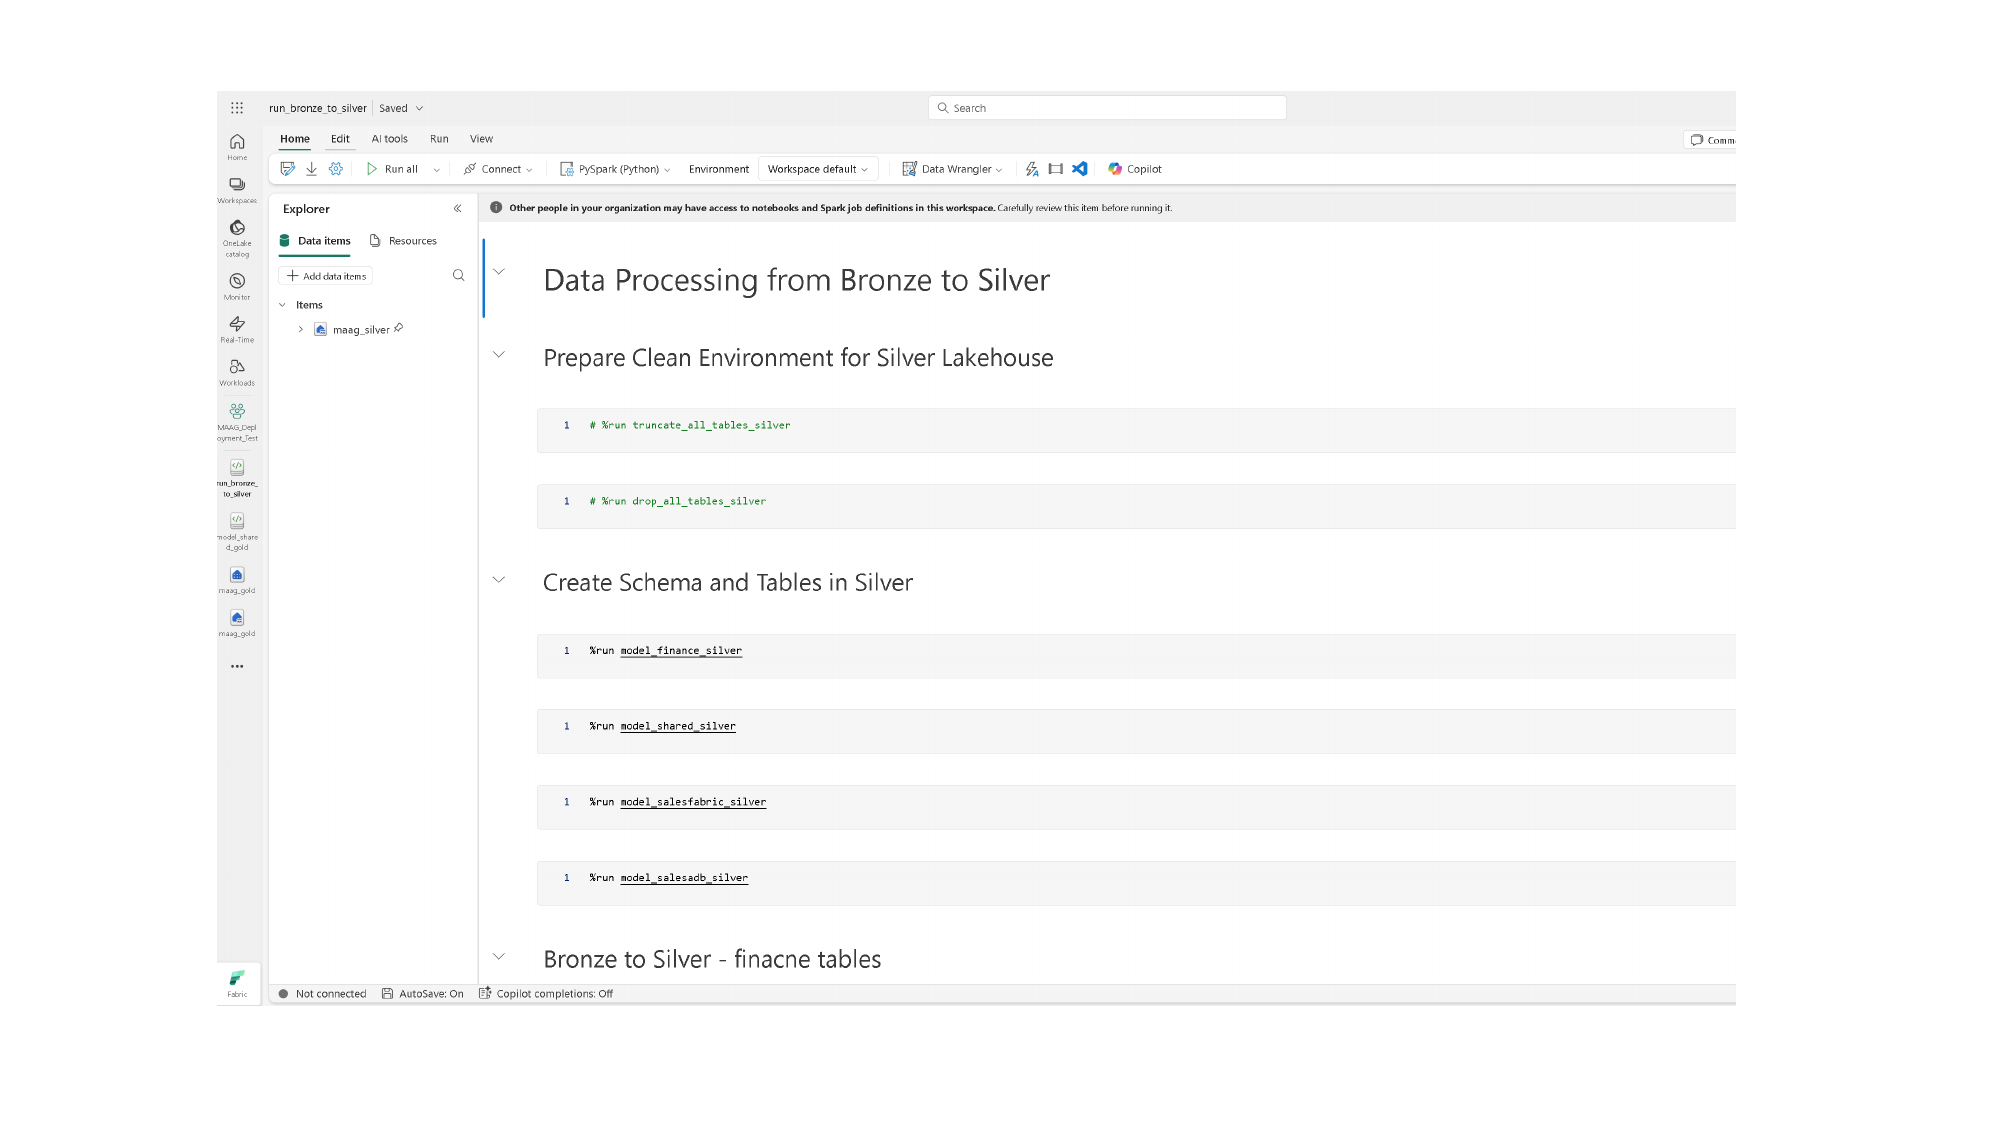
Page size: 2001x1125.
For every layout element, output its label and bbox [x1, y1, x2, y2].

picture [216, 90, 1736, 1007]
